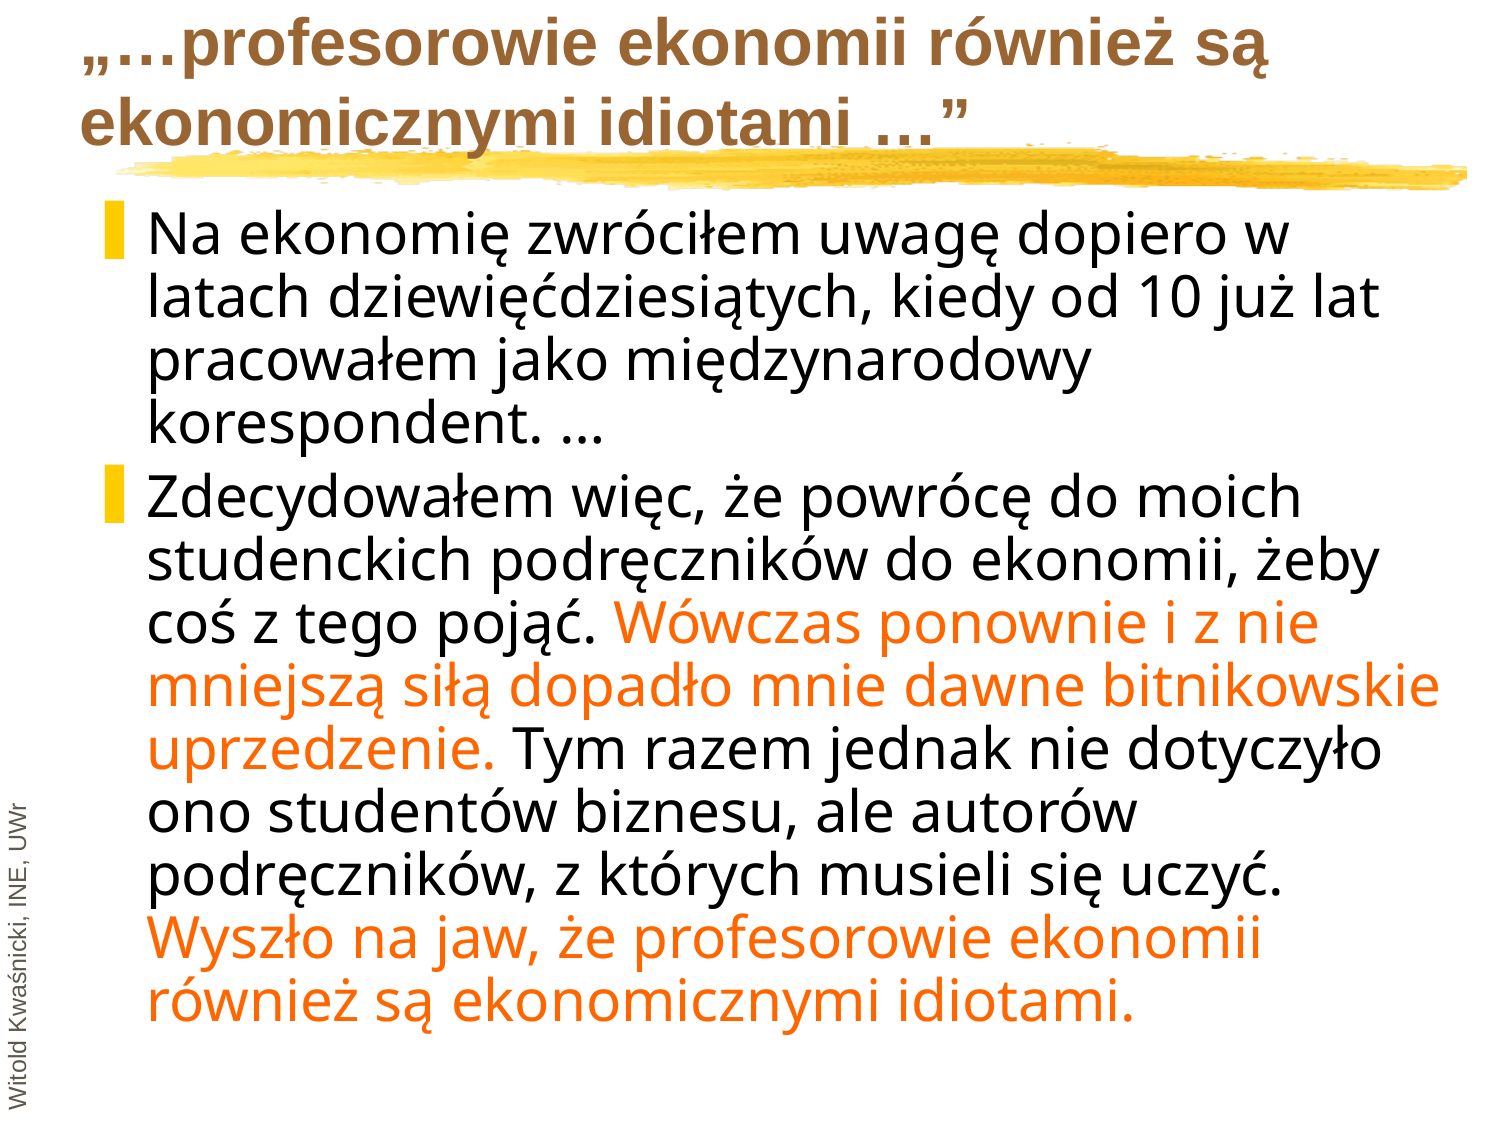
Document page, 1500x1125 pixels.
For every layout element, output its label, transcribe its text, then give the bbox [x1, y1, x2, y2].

title „…profesorowie ekonomii również są ekonomicznymi idiotami …” [64, 0, 1457, 167]
picture [116, 137, 1467, 196]
list Na ekonomię zwróciłem uwagę dopiero w latach dziewięćdziesiątych, kiedy od 10 już lat pracowałem jako międzynarodowy korespondent. … Zdecydowałem więc, że powrócę do moich studenckich podręczników do ekonomii, żeby coś z tego pojąć. Wówczas ponownie i z nie mniejszą siłą dopadło mnie dawne bitnikowskie uprzedzenie. Tym razem jednak nie dotyczyło ono studentów biznesu, ale autorów podręczników, z których musieli się uczyć. Wyszło na jaw, że profesorowie ekonomii również są ekonomicznymi idiotami. [75, 196, 1480, 1105]
slide_number Witold Kwaśnicki, INE, UWr [4, 493, 39, 1125]
